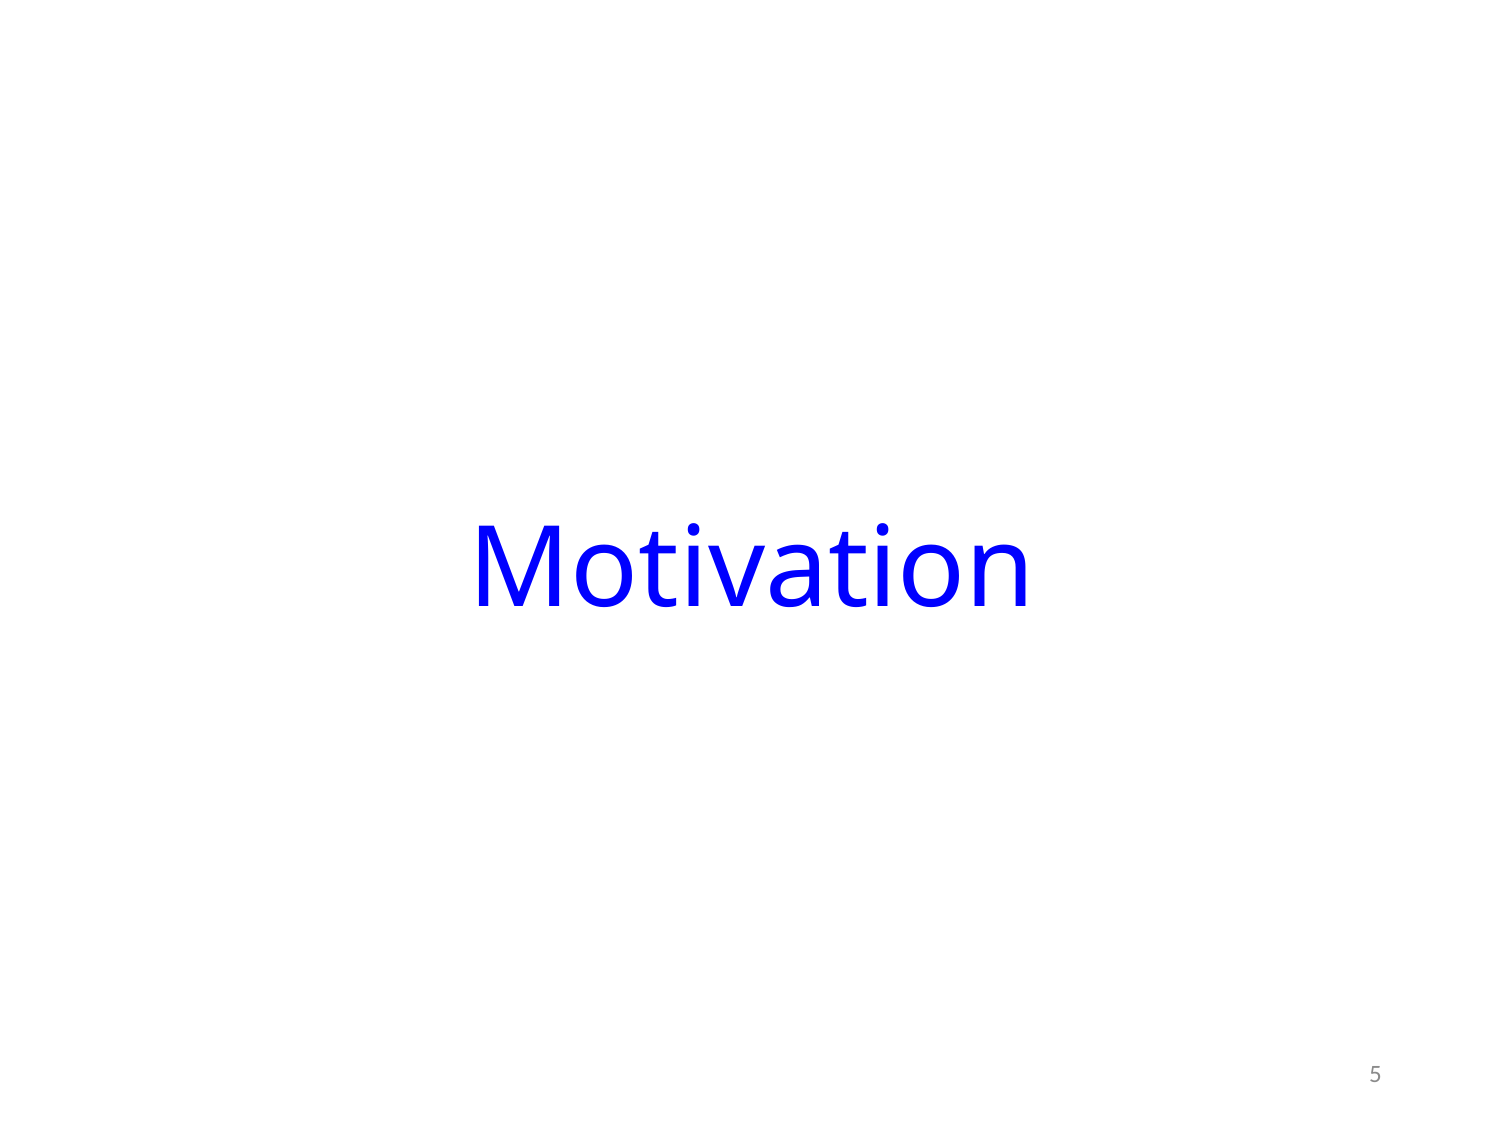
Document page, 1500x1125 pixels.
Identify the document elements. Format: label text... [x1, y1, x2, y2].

slide_number 5 [1059, 1042, 1397, 1103]
text_box Motivation [409, 486, 1095, 637]
